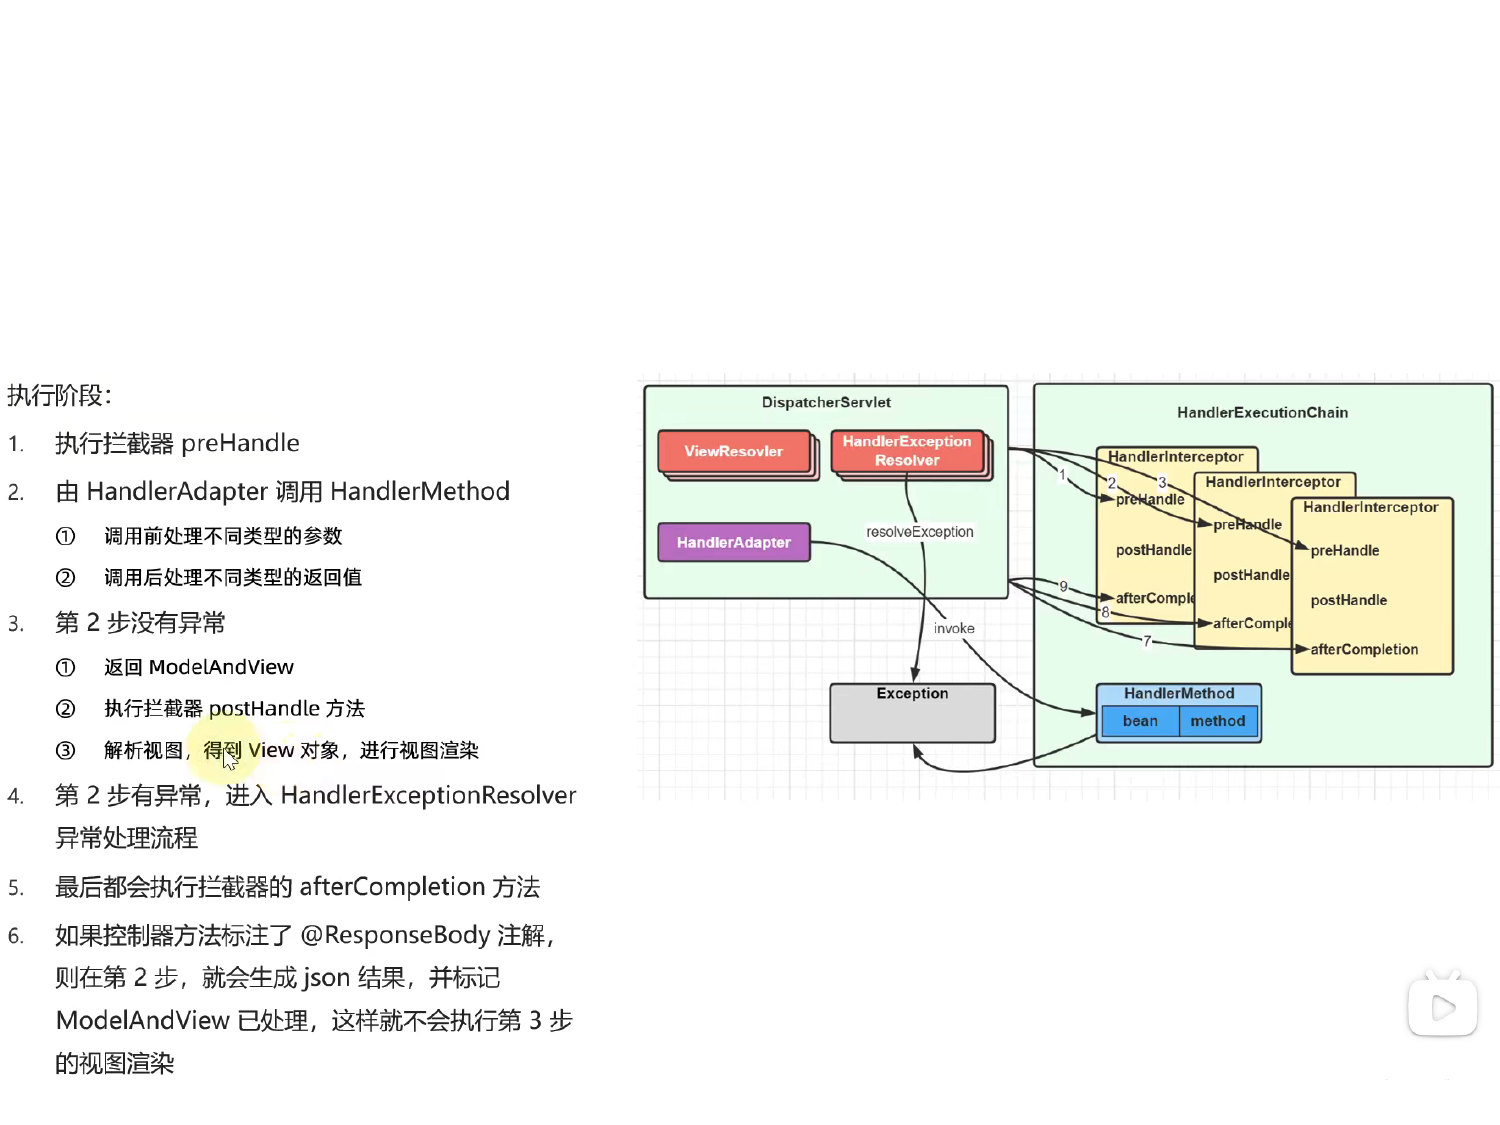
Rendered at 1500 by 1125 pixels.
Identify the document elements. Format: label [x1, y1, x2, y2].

picture [0, 372, 1500, 1081]
